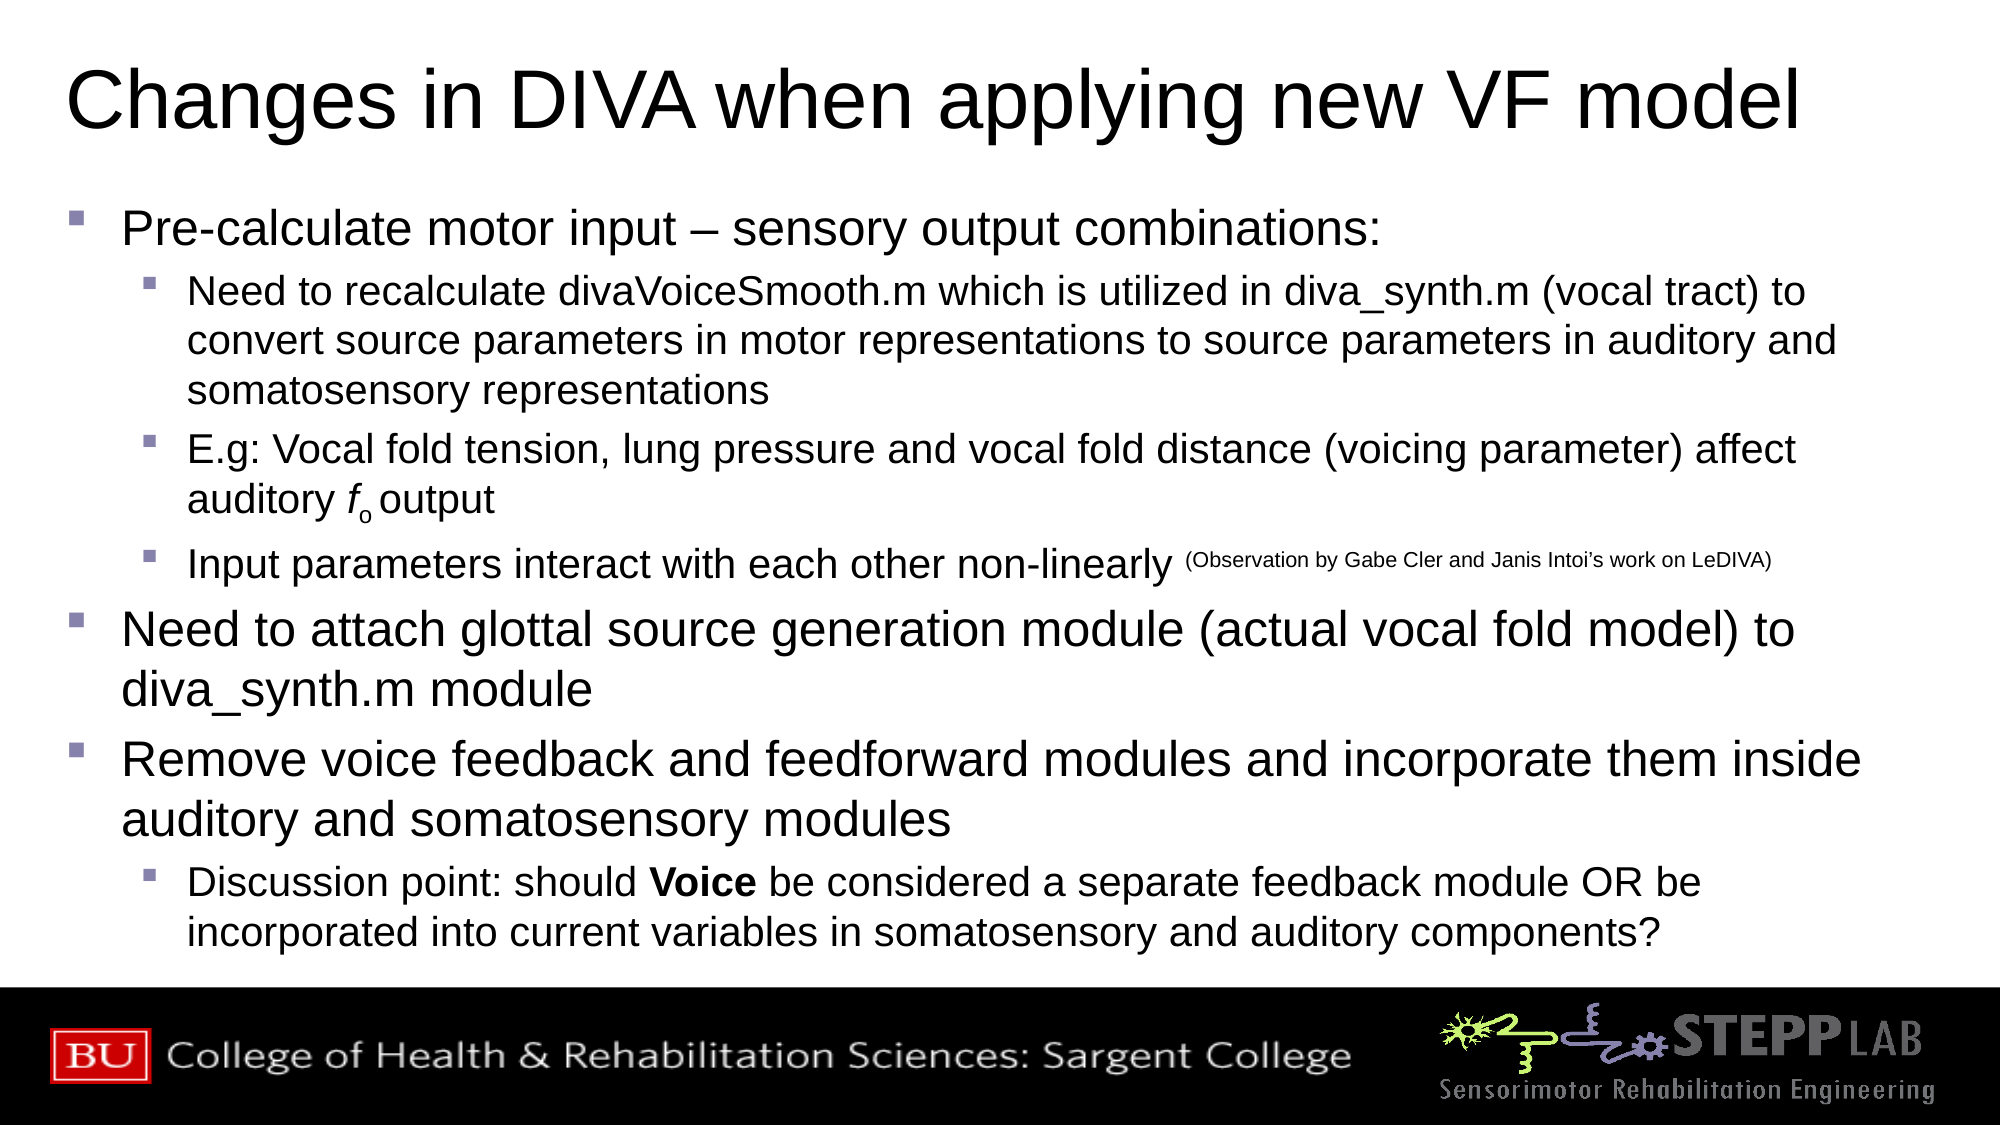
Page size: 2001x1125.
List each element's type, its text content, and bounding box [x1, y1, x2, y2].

picture [50, 1028, 1355, 1084]
title Changes in DIVA when applying new VF model [50, 37, 1934, 163]
list Pre-calculate motor input – sensory output combinations: Need to recalculate divaVoiceSmooth.m which is utilized in diva_synth.m (vocal tract) to convert source parameters in motor representations to source parameters in auditory and somatosensory representations E.g: Vocal fold tension, lung pressure and vocal fold distance (voicing parameter) affect auditory fo output Input parameters interact with each other non-linearly (Observation by Gabe Cler and Janis Intoi’s work on LeDIVA) Need to attach glottal source generation module (actual vocal fold model) to diva_synth.m module Remove voice feedback and feedforward modules and incorporate them inside auditory and somatosensory modules Discussion point: should Voice be considered a separate feedback module OR be incorporated into current variables in somatosensory and auditory components? [50, 187, 1934, 988]
picture [1438, 1000, 1940, 1109]
